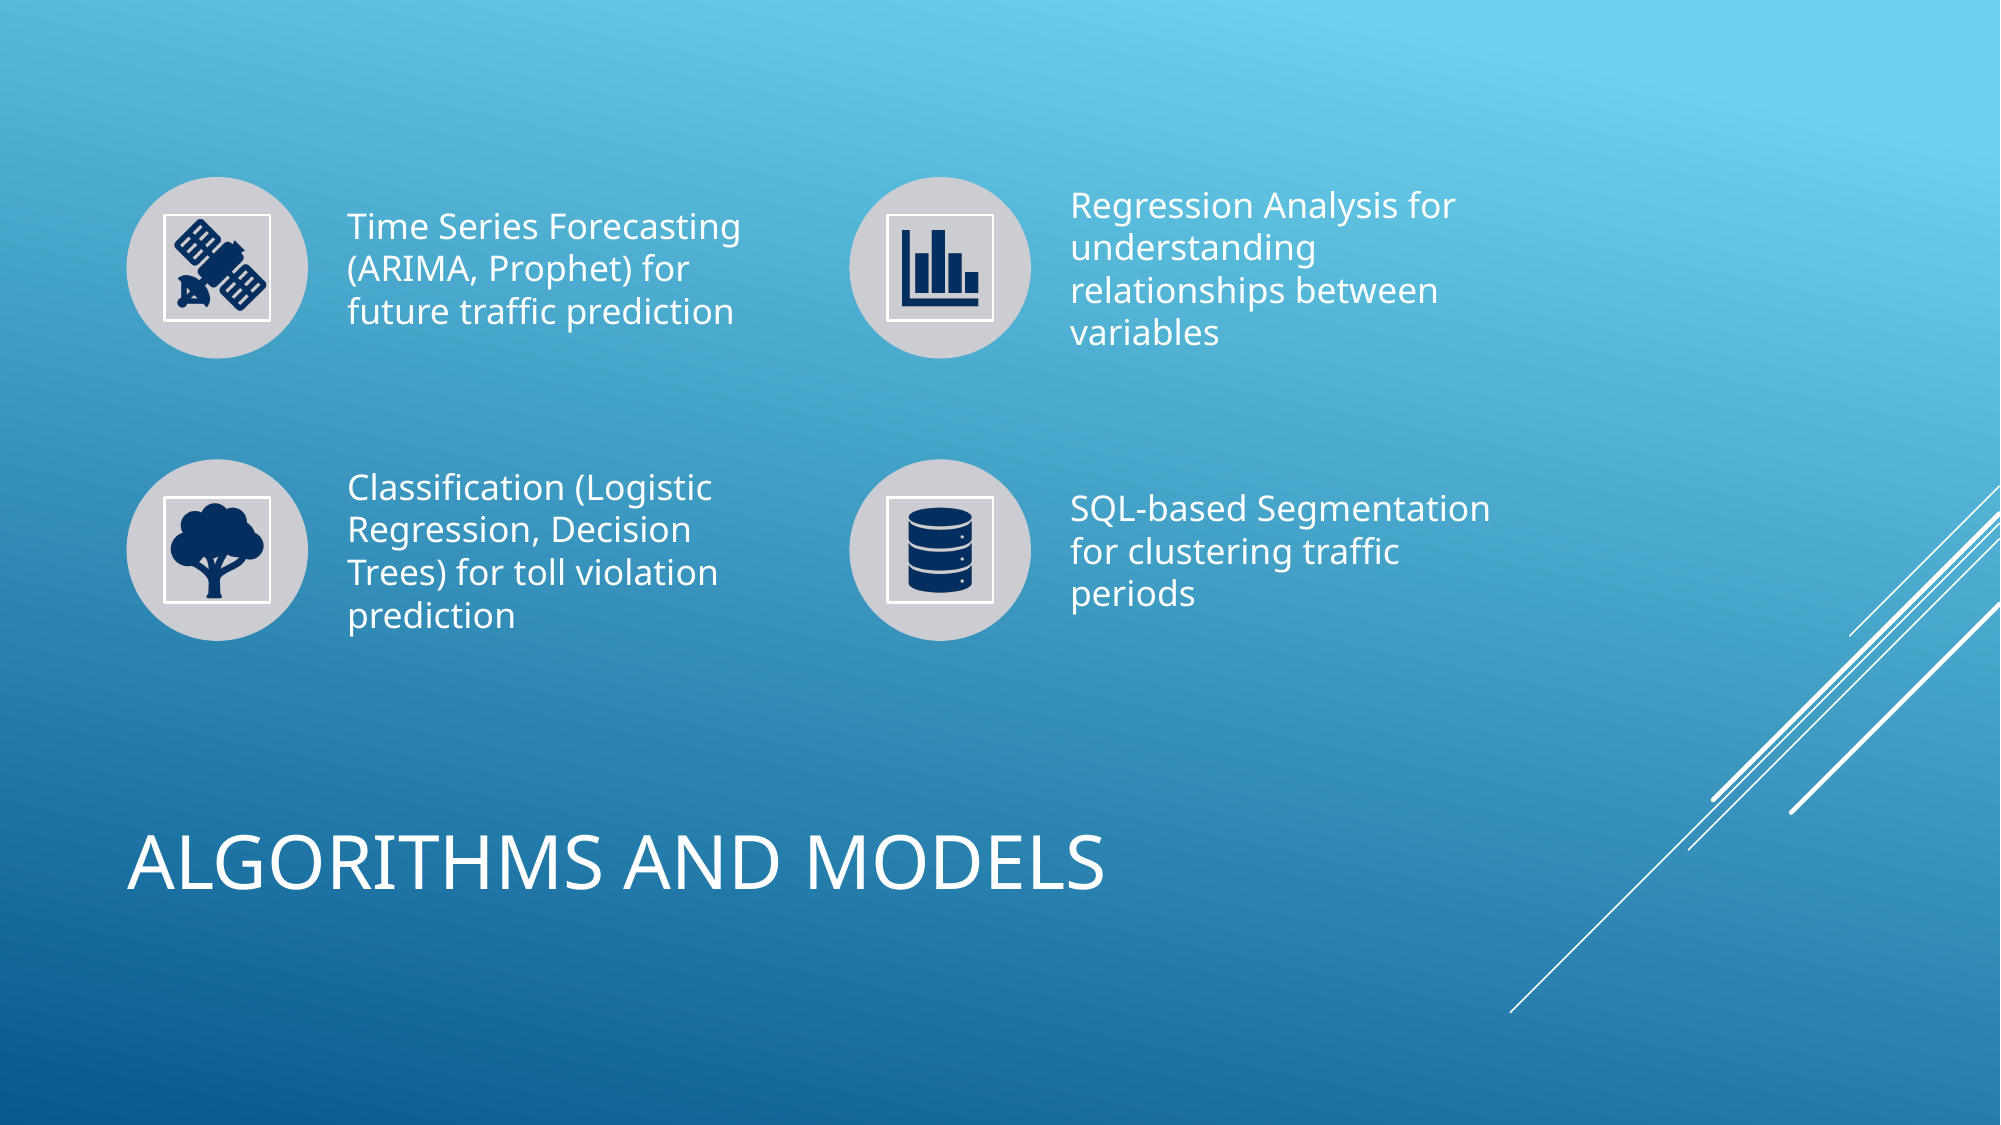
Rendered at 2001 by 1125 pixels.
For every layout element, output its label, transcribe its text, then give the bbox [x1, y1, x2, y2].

title Algorithms and Models [112, 736, 1513, 984]
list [111, 112, 1513, 706]
